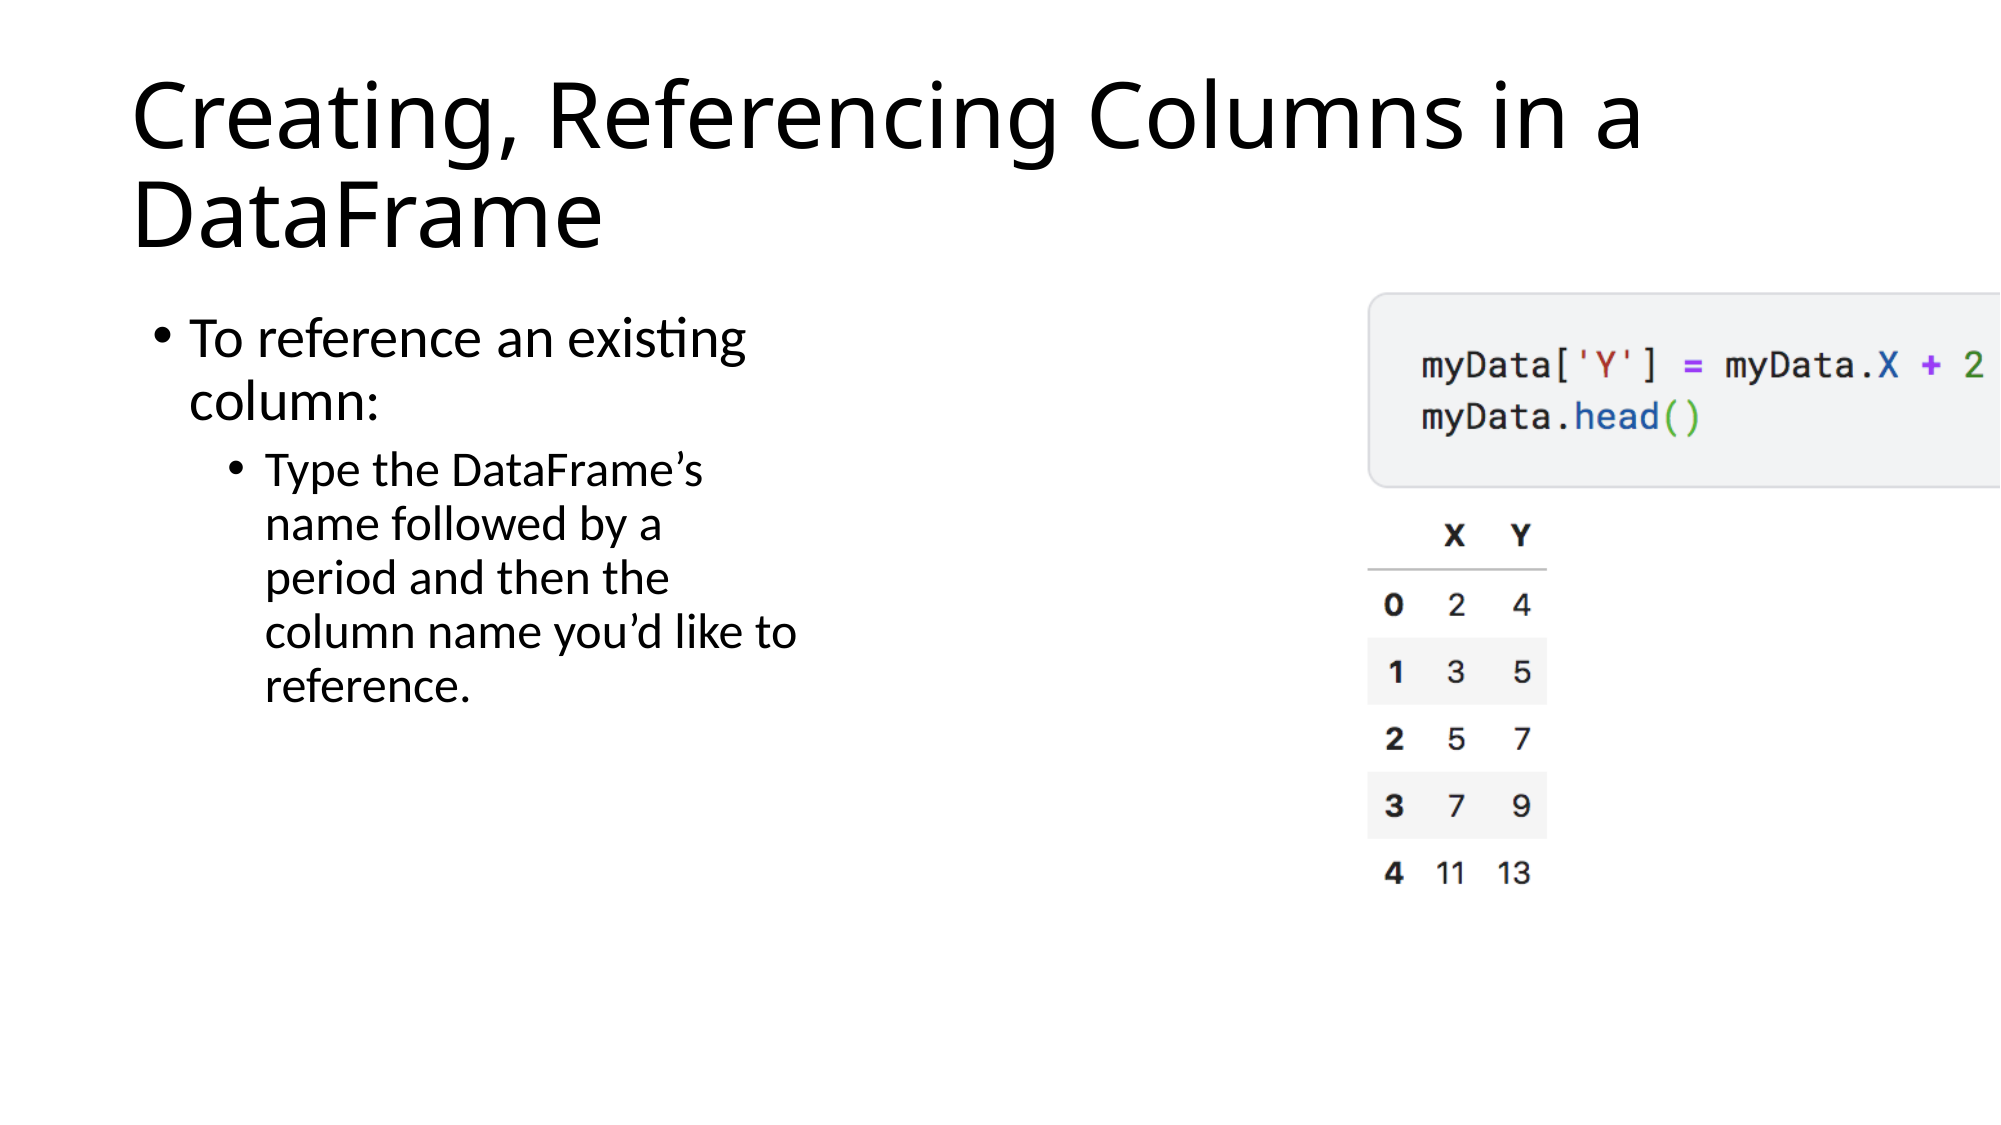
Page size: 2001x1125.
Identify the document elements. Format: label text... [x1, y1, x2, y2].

title Creating, Referencing Columns in a DataFrame [115, 59, 1863, 278]
picture [1360, 277, 2000, 925]
list To reference an existing column: Type the DataFrame’s name followed by a period and then the column name you’d like to reference. [137, 299, 813, 1014]
